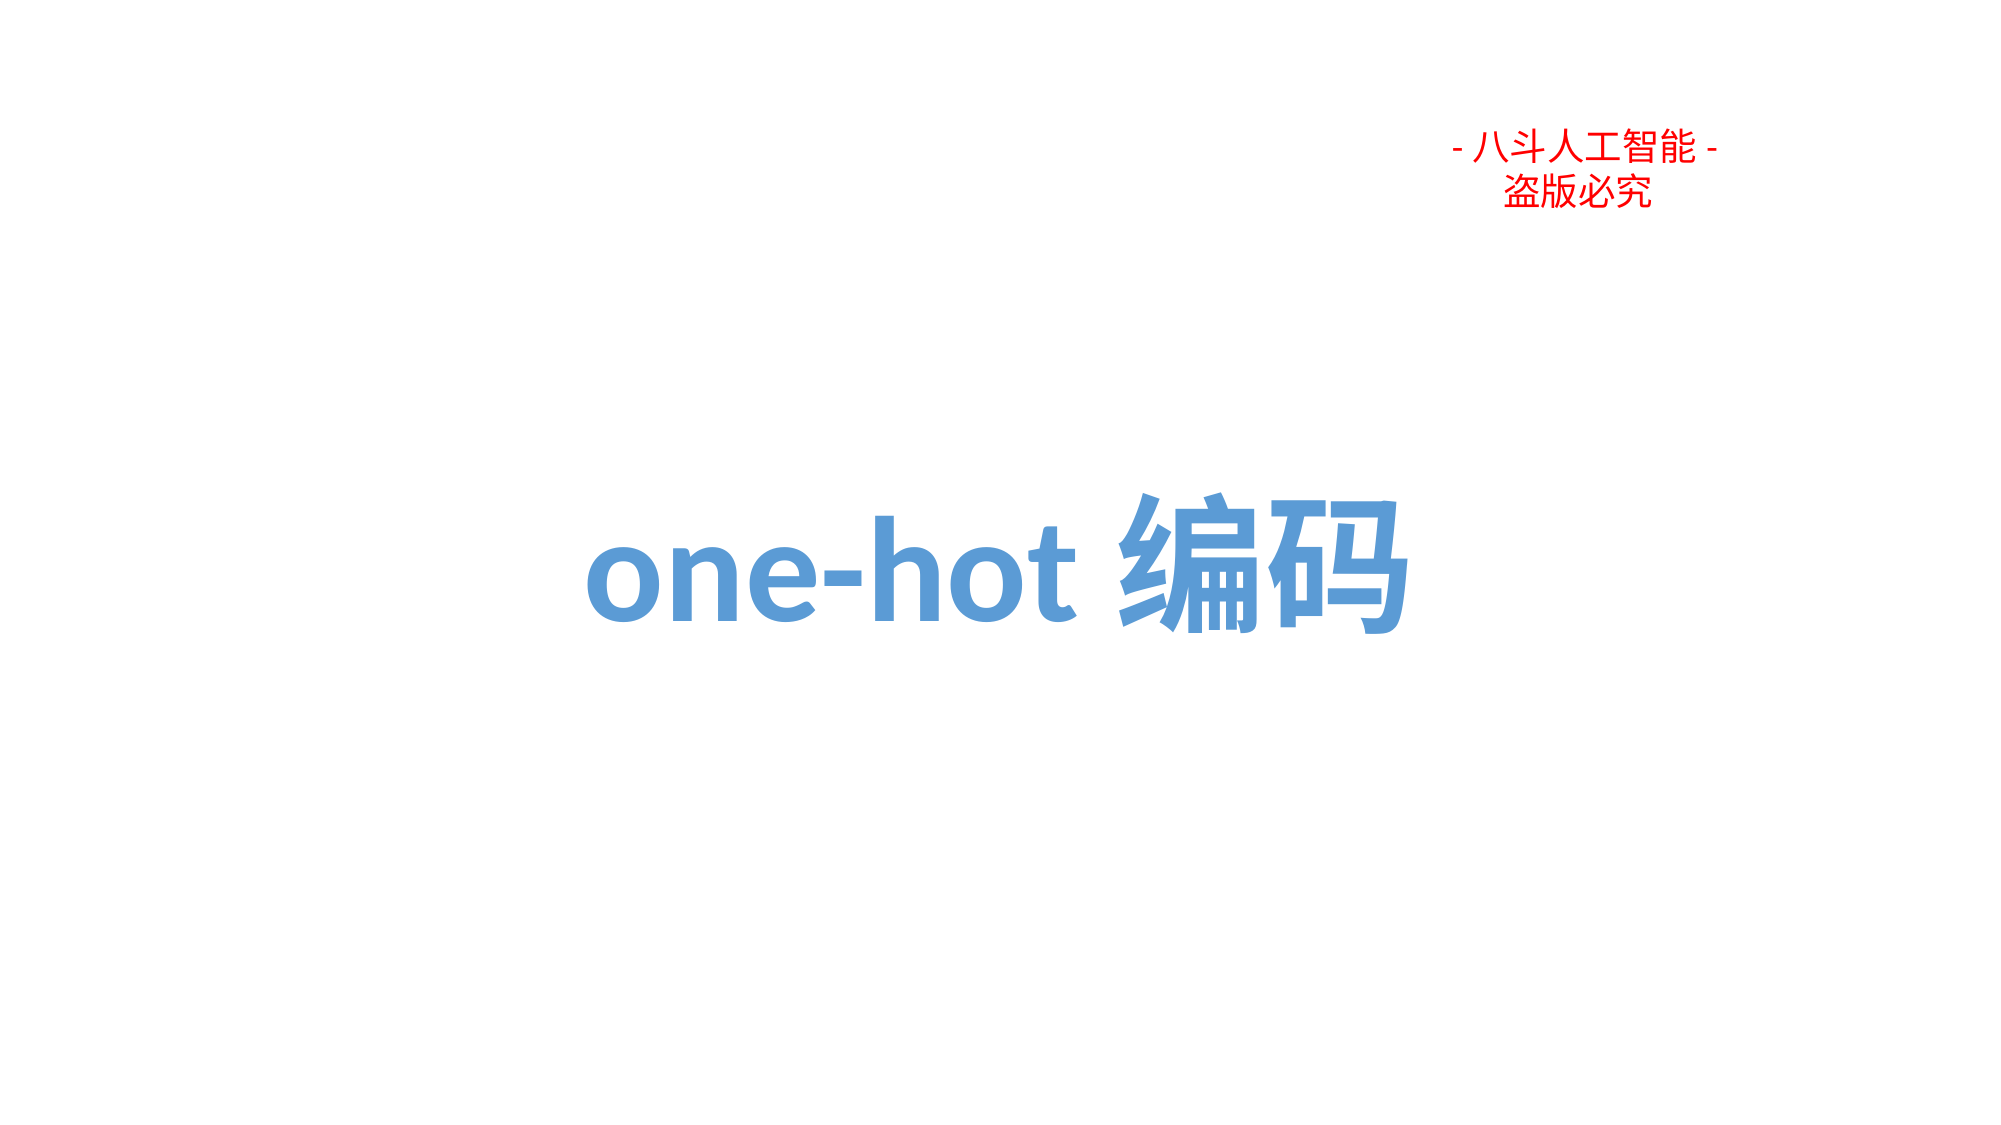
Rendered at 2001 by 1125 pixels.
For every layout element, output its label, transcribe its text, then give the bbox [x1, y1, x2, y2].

text_box one-hot编码 [569, 464, 1431, 659]
text_box -八斗人工智能- 盗版必究 [1437, 115, 1792, 221]
